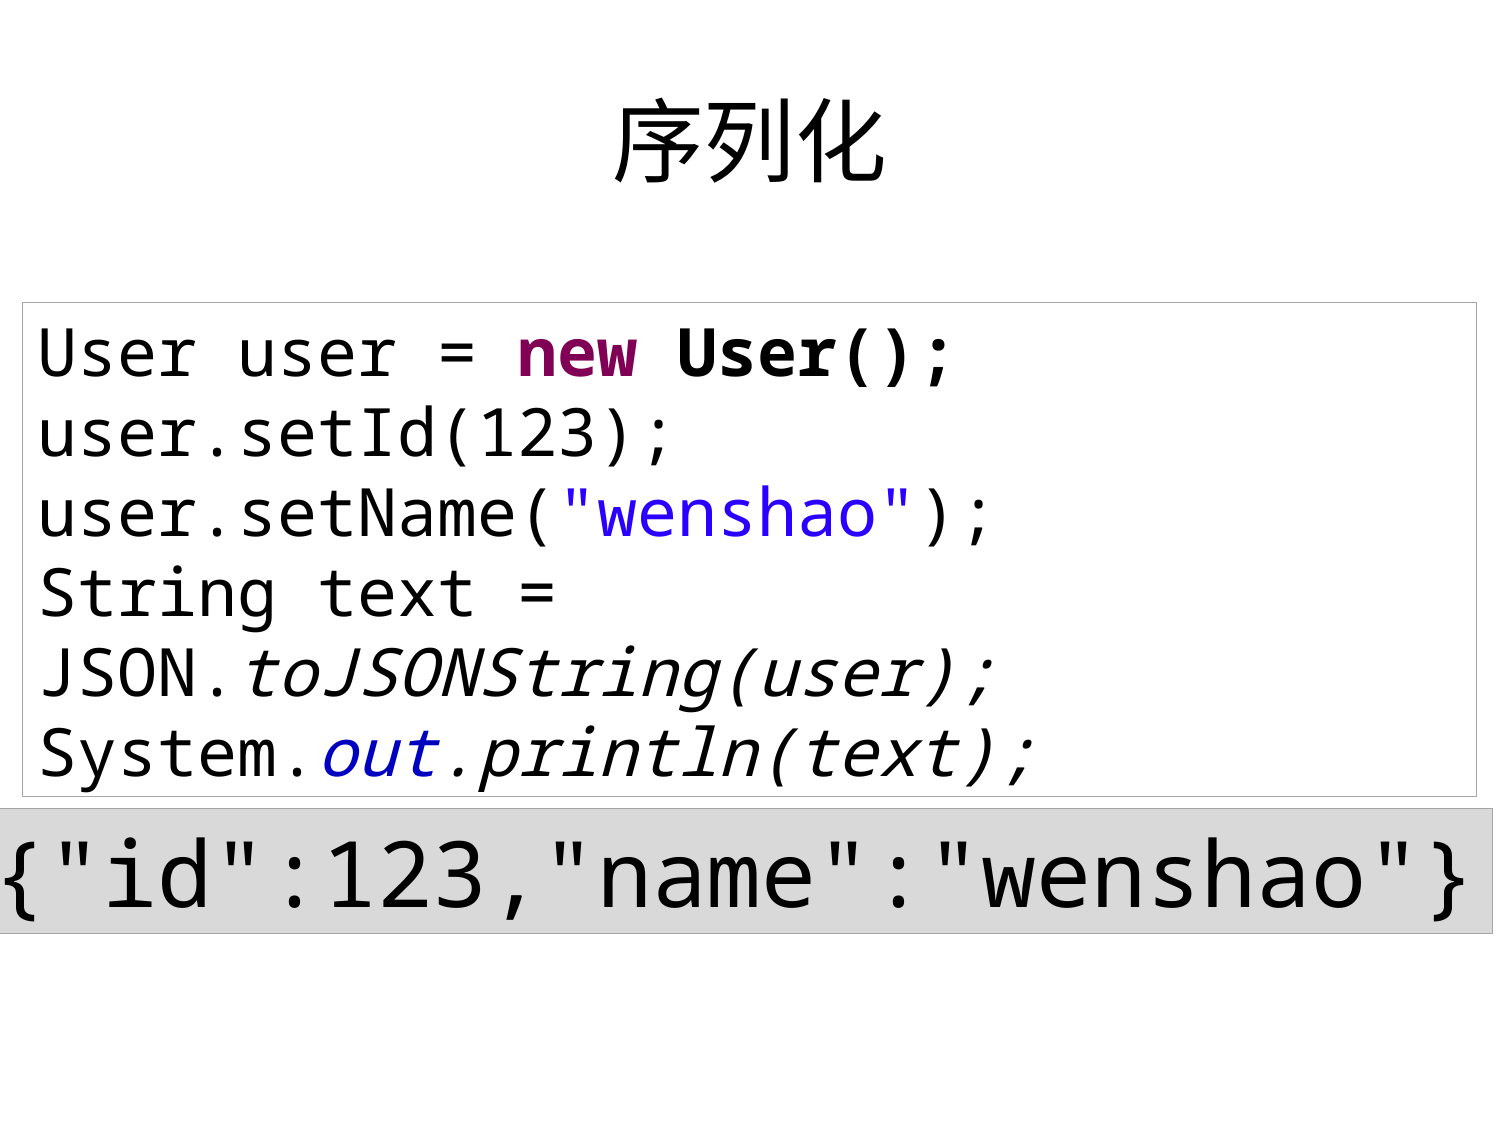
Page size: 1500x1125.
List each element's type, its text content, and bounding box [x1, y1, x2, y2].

title 序列化 [75, 45, 1425, 233]
text_box User user = new User(); user.setId(123); user.setName("wenshao"); String text = JSON.toJSONString(user); System.out.println(text); [22, 302, 1477, 797]
text_box {"id":123,"name":"wenshao"} [0, 808, 1493, 934]
